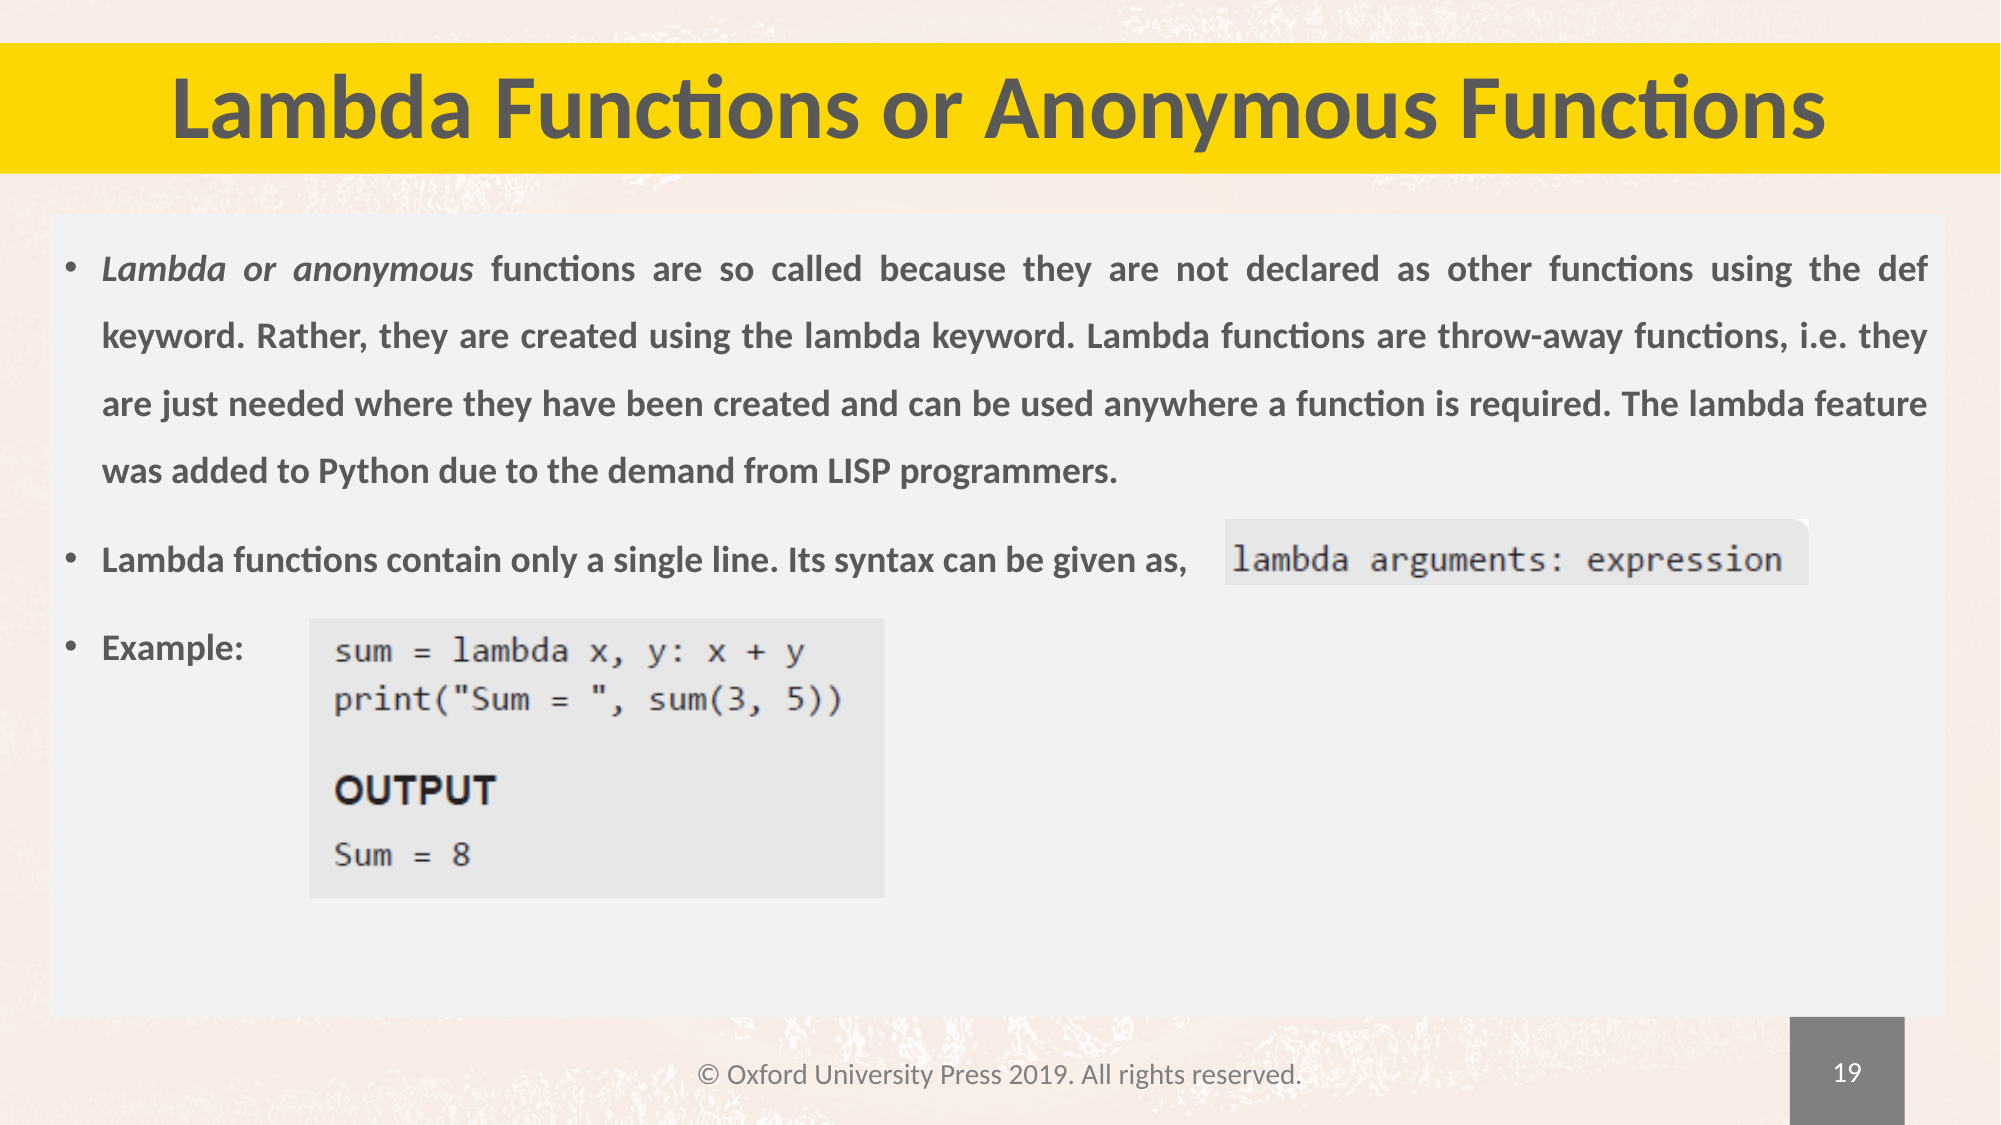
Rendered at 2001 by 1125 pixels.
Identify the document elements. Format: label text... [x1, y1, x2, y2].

footer © Oxford University Press 2019. All rights reserved. [662, 1042, 1338, 1103]
list Lambda or anonymous functions are so called because they are not declared as other functions using the def keyword. Rather, they are created using the lambda keyword. Lambda functions are throw-away functions, i.e. they are just needed where they have been created and can be used anywhere a function is required. The lambda feature was added to Python due to the demand from LISP programmers. Lambda functions contain only a single line. Its syntax can be given as, Example: [49, 213, 1946, 1017]
title Lambda Functions or Anonymous Functions [0, 43, 2000, 174]
picture [309, 617, 885, 898]
slide_number 19 [1789, 1016, 1905, 1125]
picture [1225, 519, 1809, 585]
